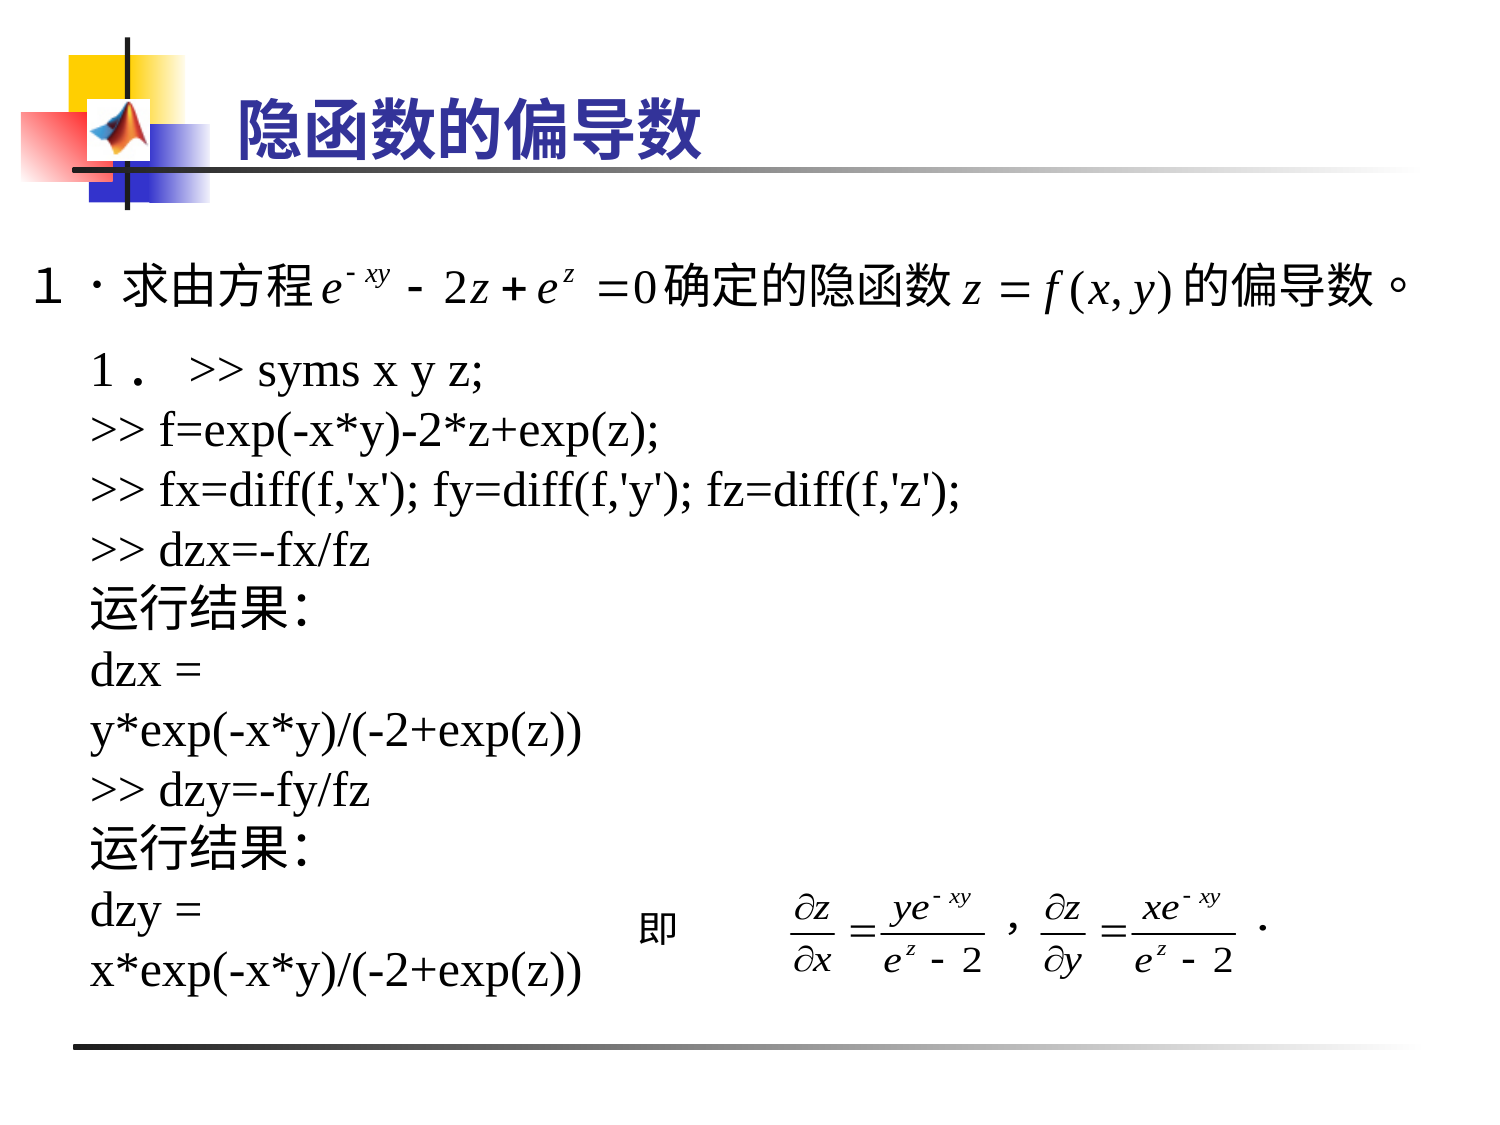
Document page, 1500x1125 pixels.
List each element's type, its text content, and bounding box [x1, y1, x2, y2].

text_box 1．>> syms x y z; >> f=exp(-x*y)-2*z+exp(z); >> fx=diff(f,'x'); fy=diff(f,'y'); fz=diff(f,'z'); >> dzx=-fx/fz 运行结果： dzx = y*exp(-x*y)/(-2+exp(z)) >> dzy=-fy/fz 运行结果： dzy = x*exp(-x*y)/(-2+exp(z)) [75, 424, 1351, 1104]
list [637, 812, 1335, 1052]
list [24, 162, 1419, 416]
picture [87, 99, 150, 161]
title 隐函数的偏导数 [221, 0, 1500, 138]
